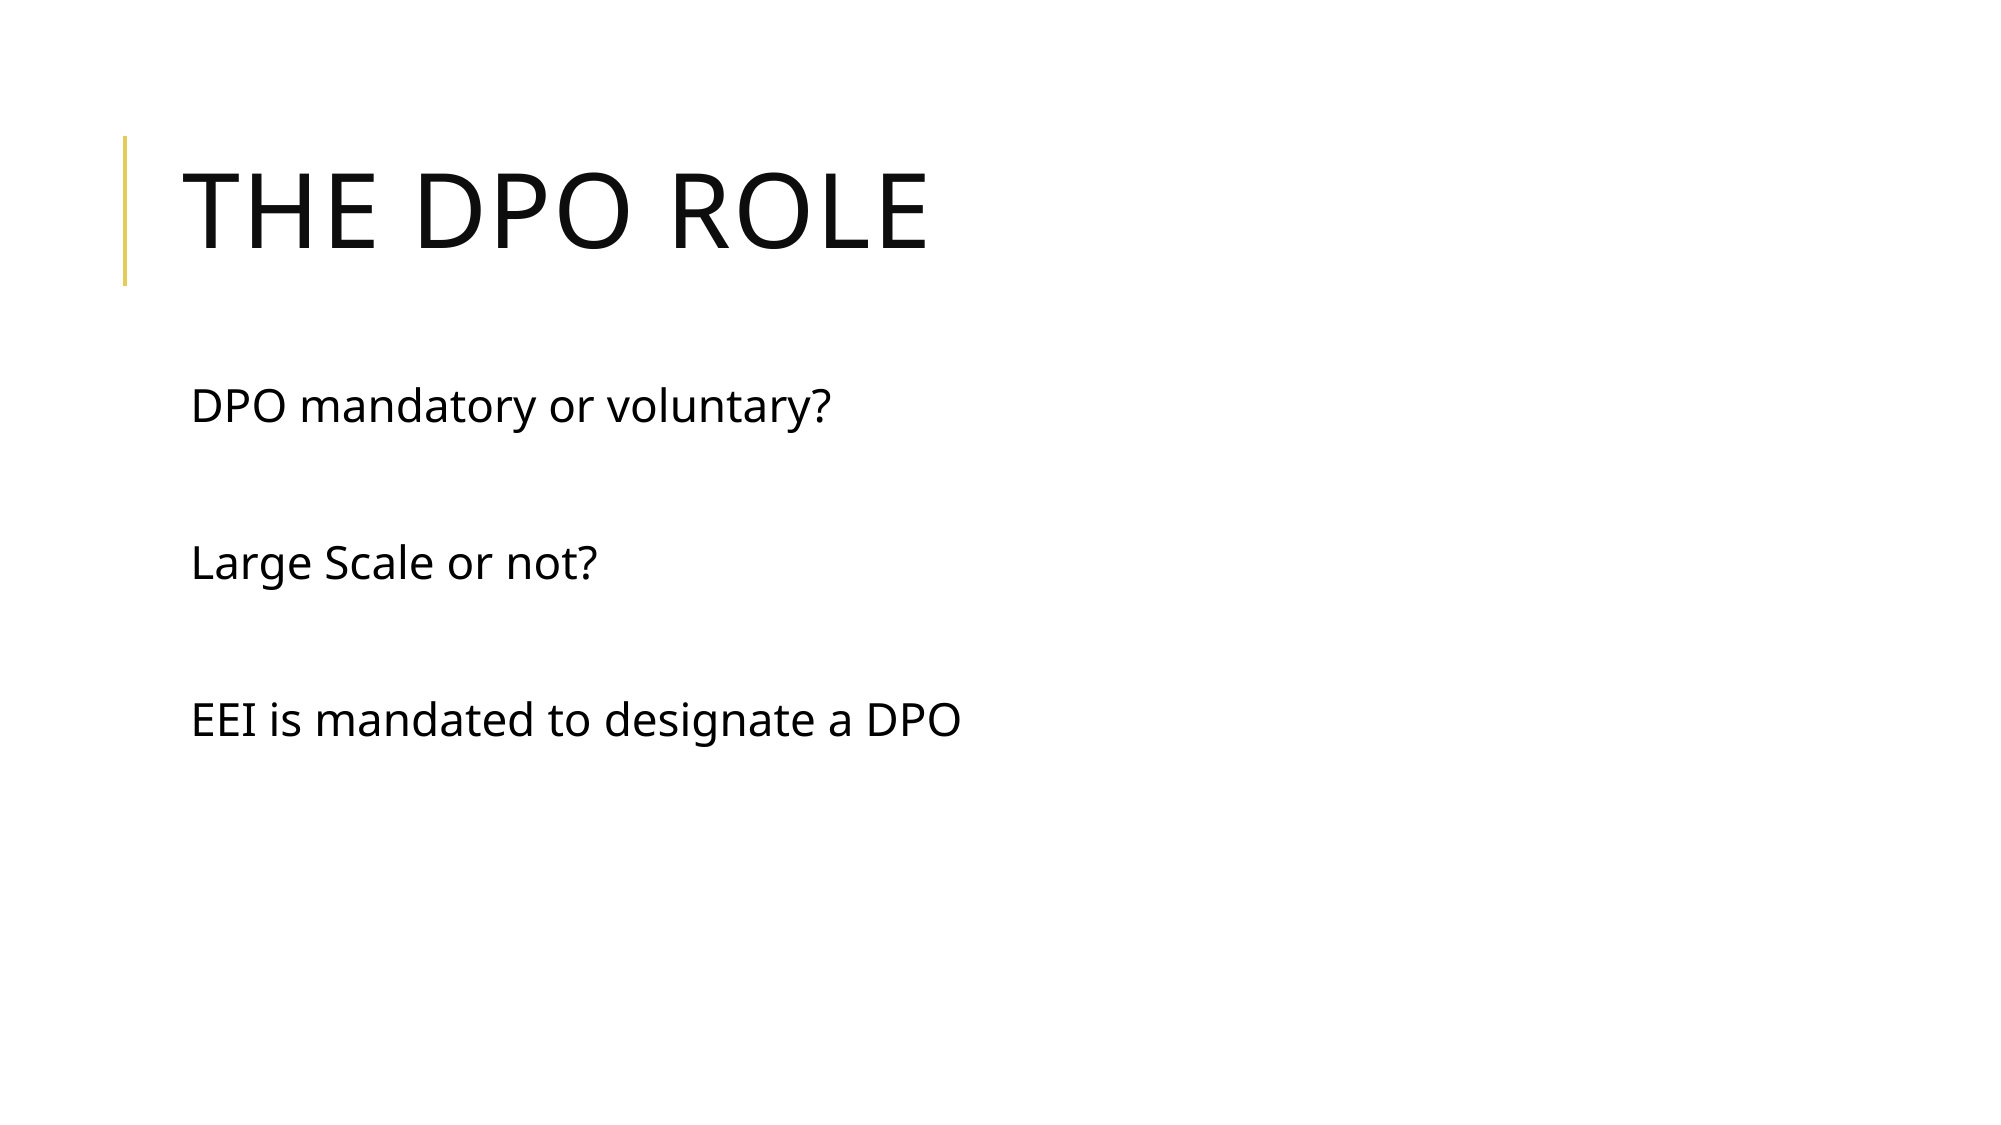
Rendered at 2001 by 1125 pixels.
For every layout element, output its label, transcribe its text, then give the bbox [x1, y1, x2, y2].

list DPO mandatory or voluntary? Large Scale or not? EEI is mandated to designate a DPO [168, 375, 1863, 1035]
title The DPO Role [168, 96, 1763, 342]
